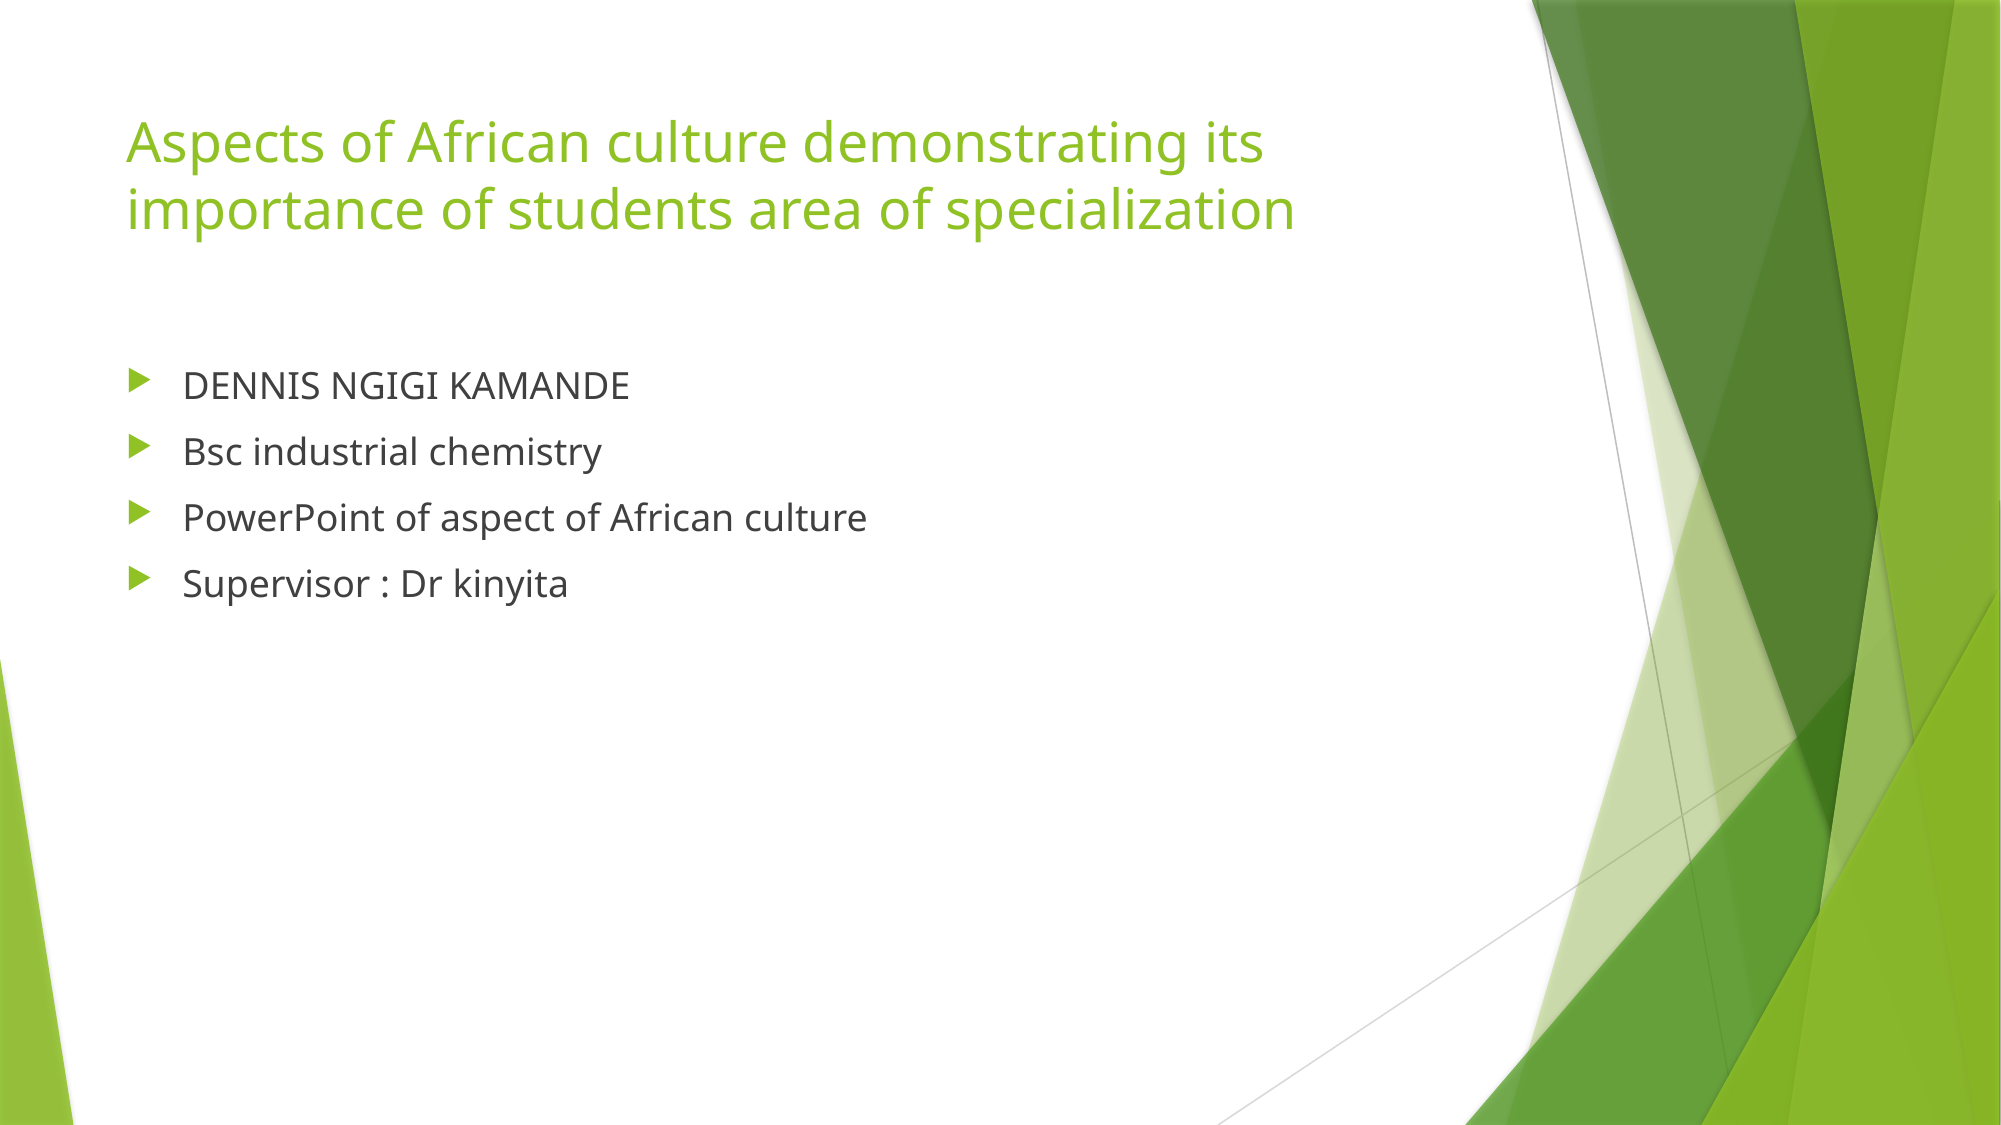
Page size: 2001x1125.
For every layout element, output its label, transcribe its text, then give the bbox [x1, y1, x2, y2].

title Aspects of African culture demonstrating its importance of students area of specialization [111, 99, 1522, 317]
list DENNIS NGIGI KAMANDE Bsc industrial chemistry PowerPoint of aspect of African culture Supervisor : Dr kinyita [111, 354, 1522, 992]
